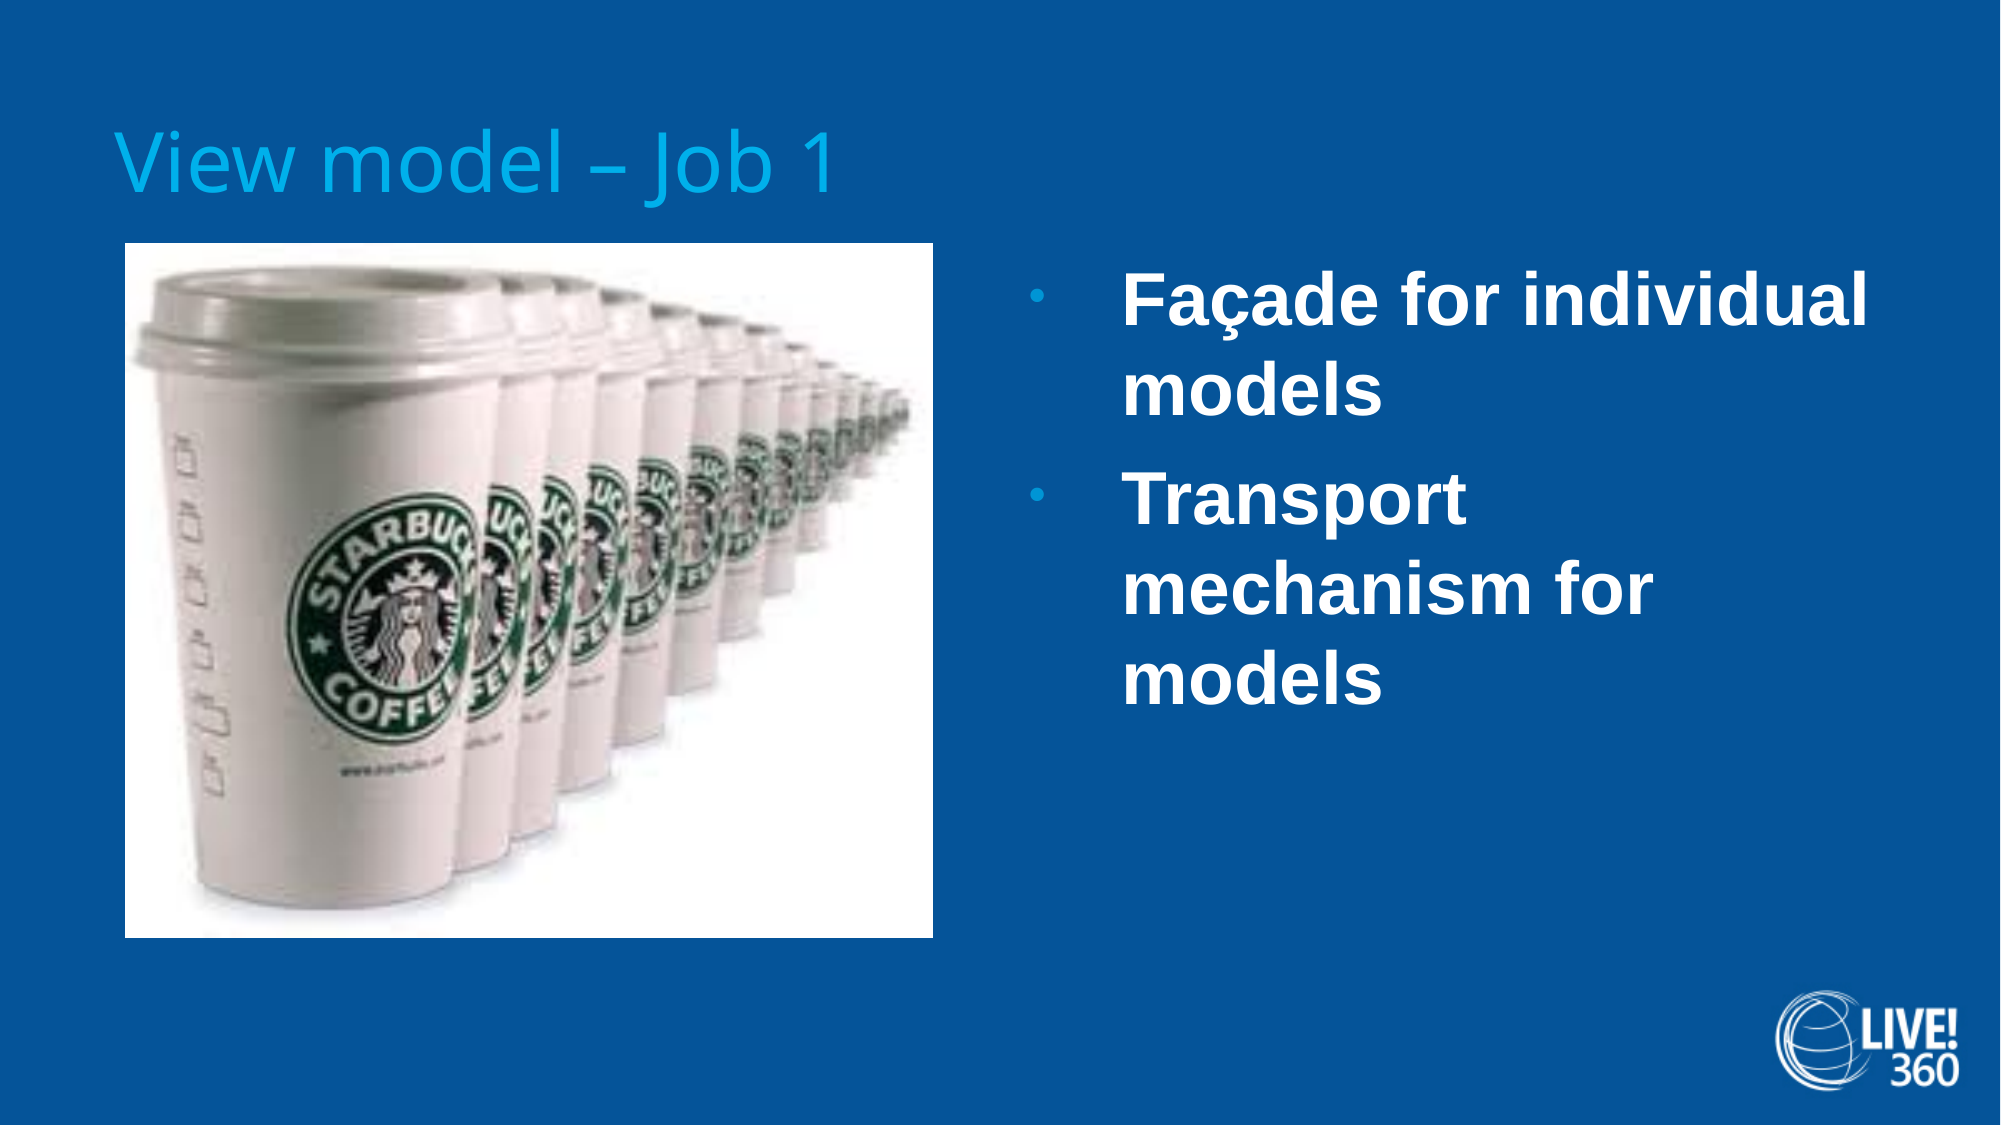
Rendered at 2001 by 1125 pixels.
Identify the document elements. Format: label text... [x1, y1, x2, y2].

title View model – Job 1 [99, 21, 1900, 217]
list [124, 243, 933, 938]
picture [0, 0, 2001, 1125]
list Façade for individual models Transport mechanism for models [1012, 243, 1898, 1026]
